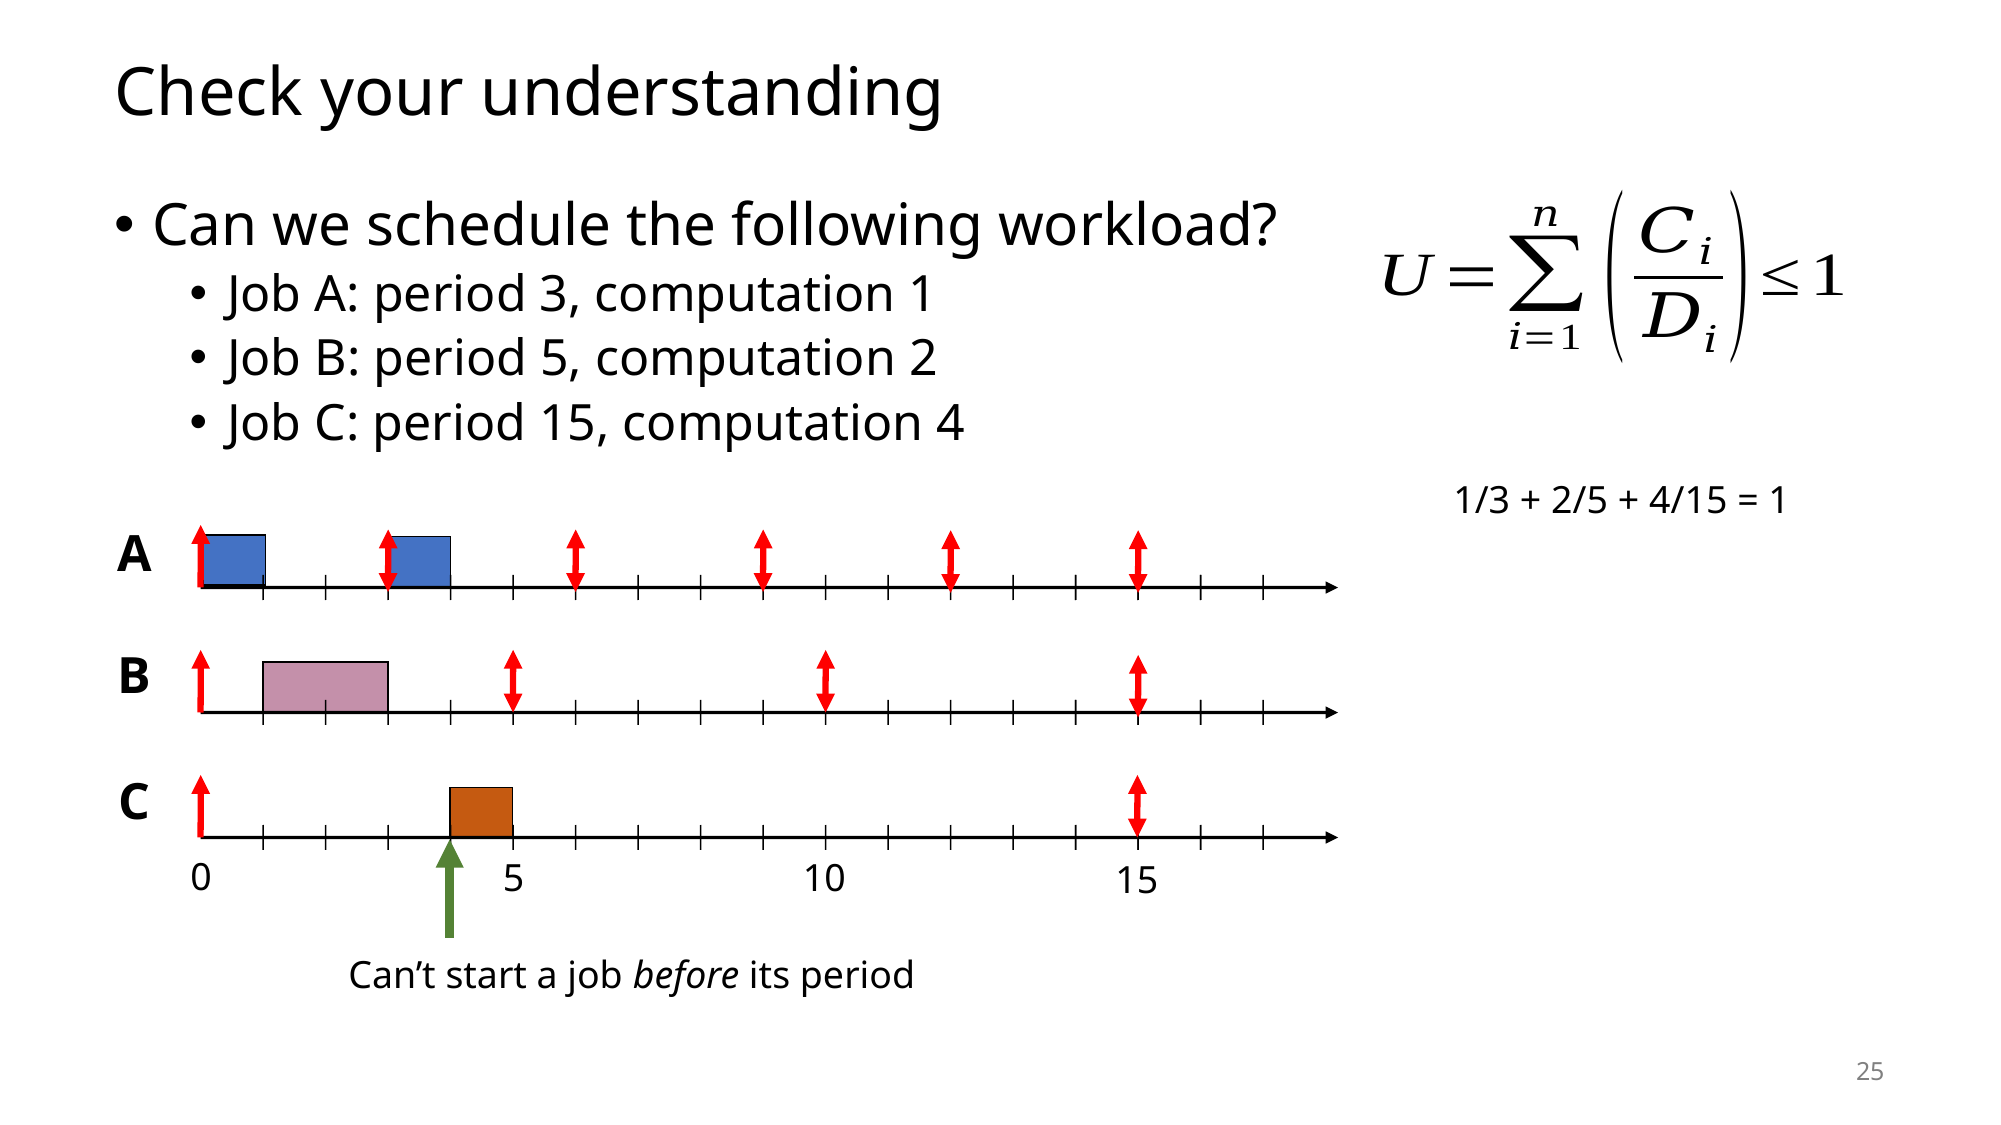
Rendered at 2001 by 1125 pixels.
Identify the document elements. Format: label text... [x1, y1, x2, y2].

text_box Can’t start a job before its period [333, 943, 943, 1004]
text_box B [102, 636, 175, 711]
text_box 1/3 + 2/5 + 4/15 = 1 [1438, 468, 1875, 529]
slide_number 25 [1749, 1042, 1900, 1103]
list Can we schedule the following workload? Job A: period 3, computation 1 Job B: period 5, computation 2 Job C: period 15, computation 4 [99, 187, 1900, 1013]
text_box A [102, 514, 181, 590]
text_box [175, 524, 1339, 910]
title Check your understanding [99, 37, 1900, 150]
text_box C [103, 761, 175, 837]
